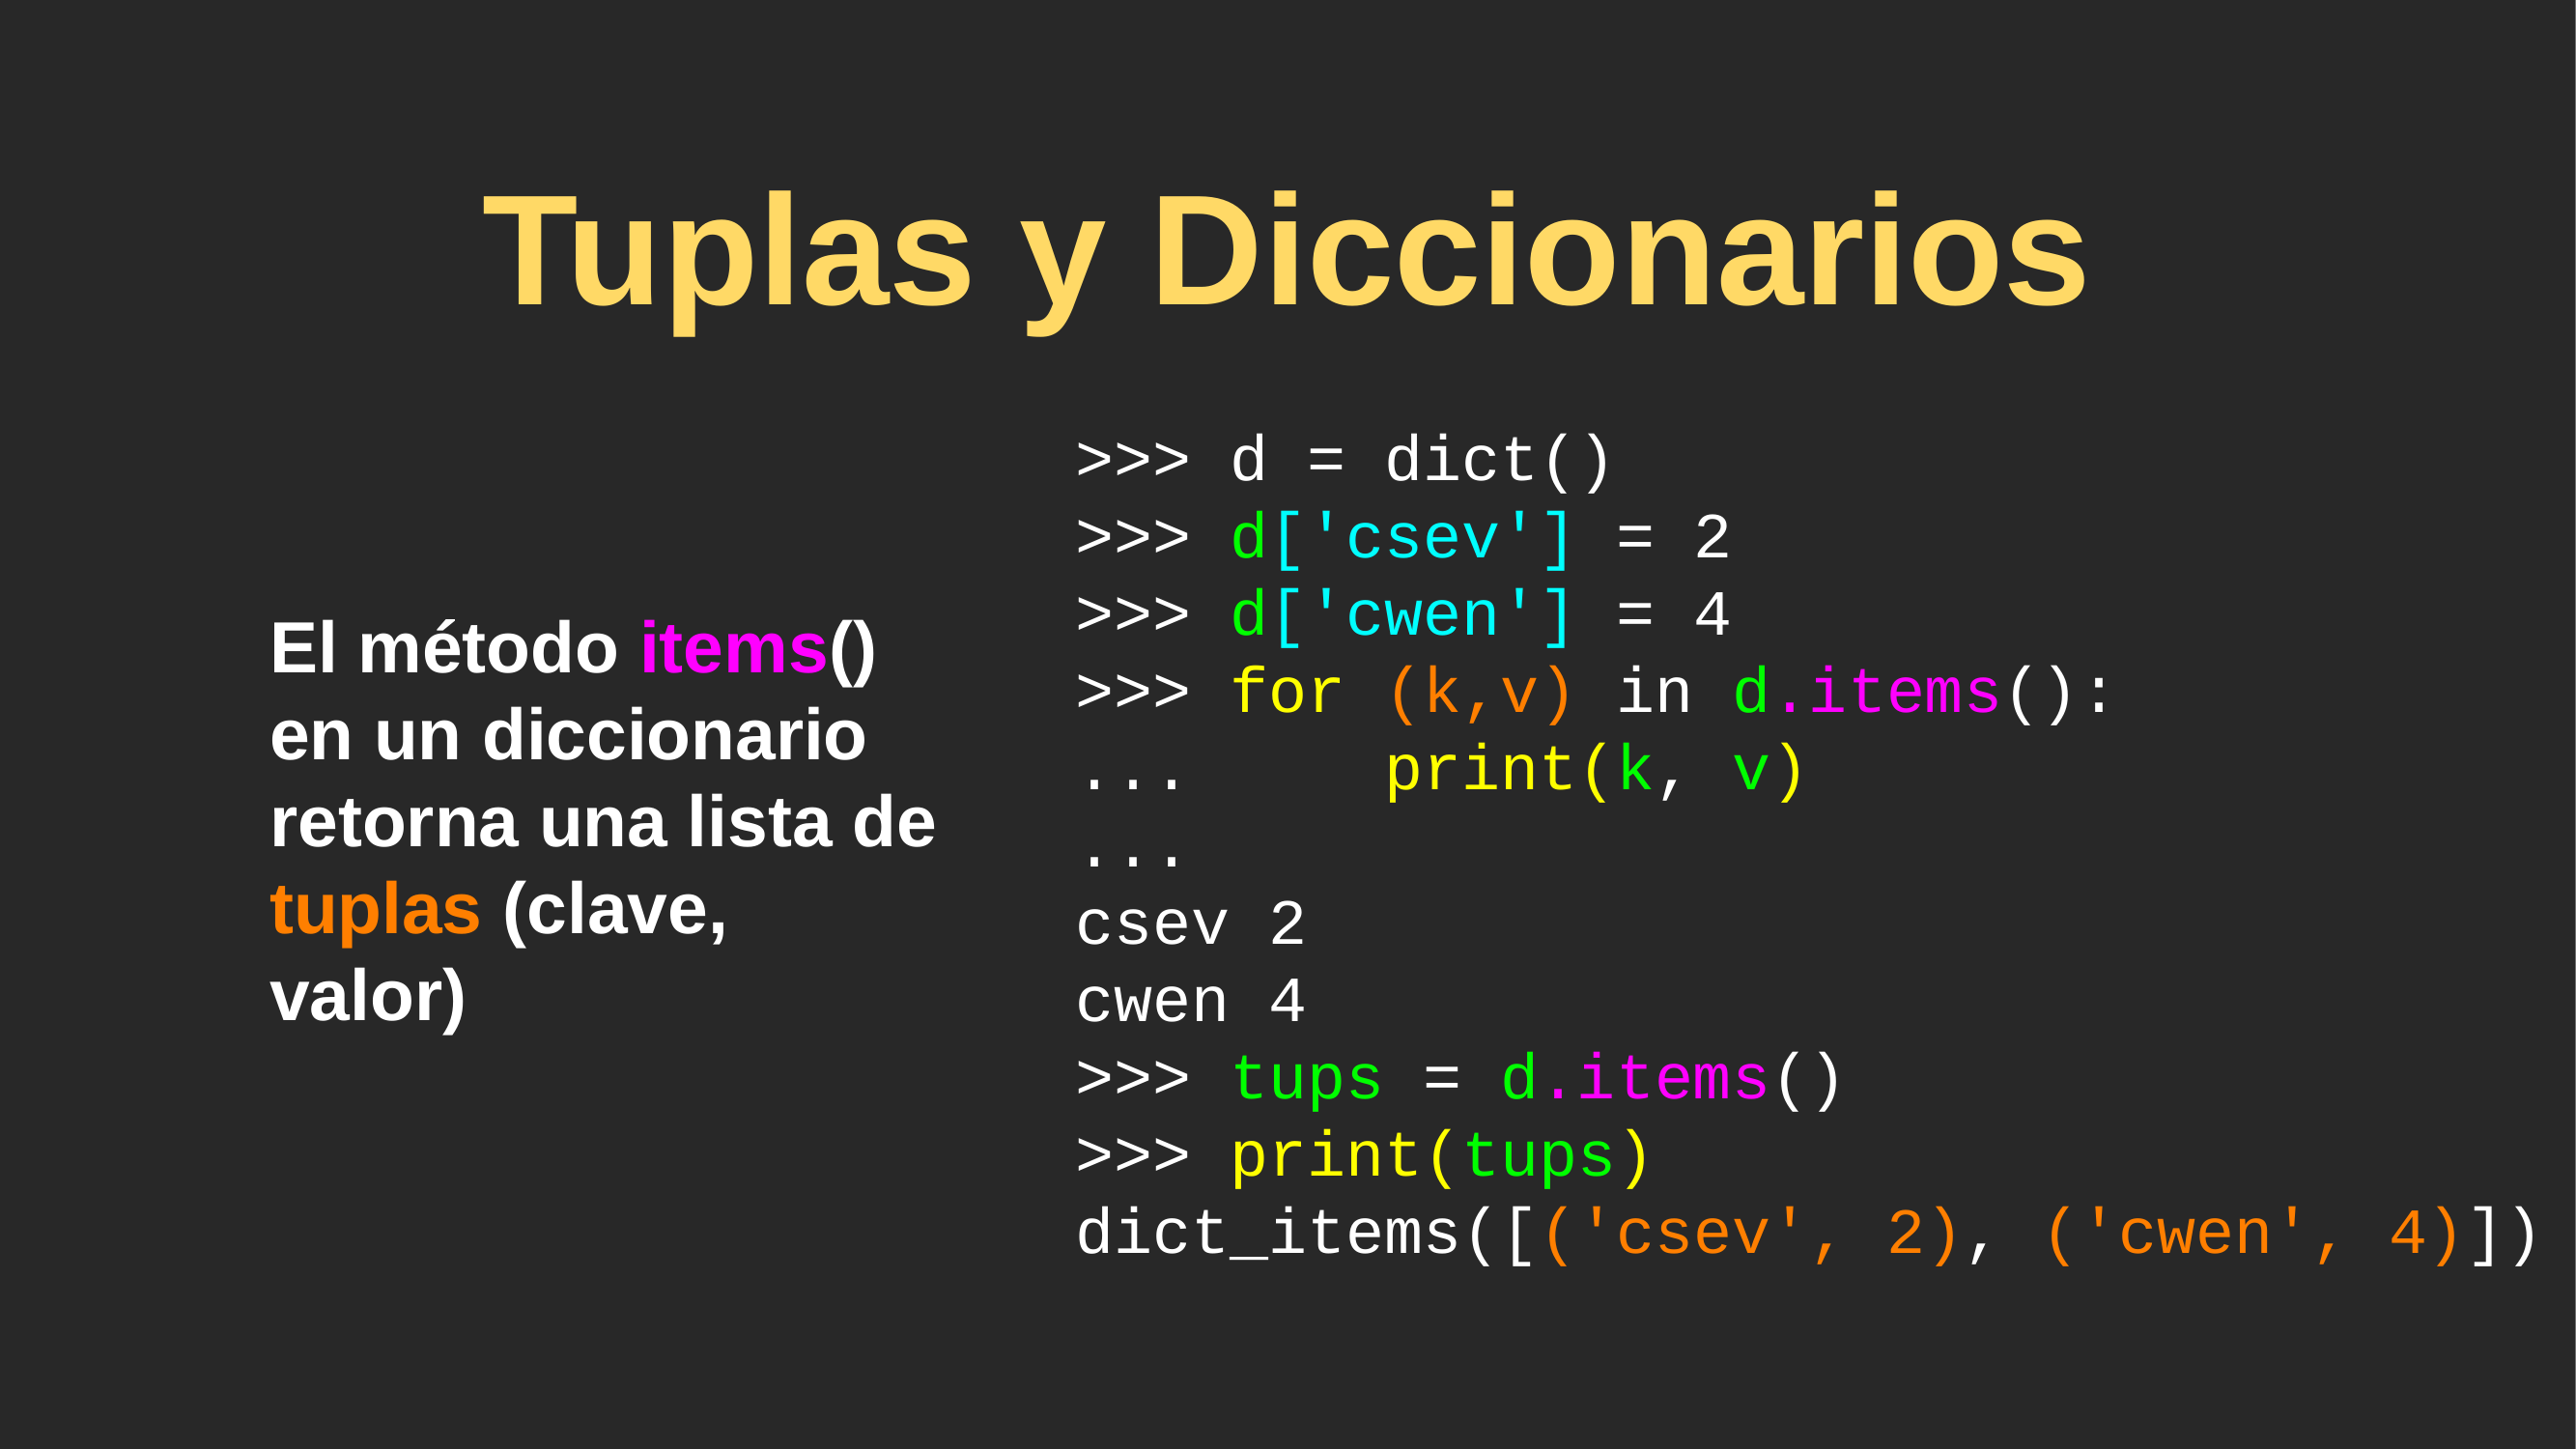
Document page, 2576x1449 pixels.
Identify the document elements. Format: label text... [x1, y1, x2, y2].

list El método items() en un diccionario retorna una lista de tuplas (clave, valor) [183, 412, 948, 1223]
text_box >>> d = dict() >>> d['csev'] = 2 >>> d['cwen'] = 4 >>> for (k,v) in d.items(): ... print(k, v) ... csev 2 cwen 4 >>> tups = d.items() >>> print(tups) dict_items([('csev', 2), ('cwen', 4)]) [1075, 346, 2576, 1337]
title Tuplas y Diccionarios [99, 143, 2476, 342]
